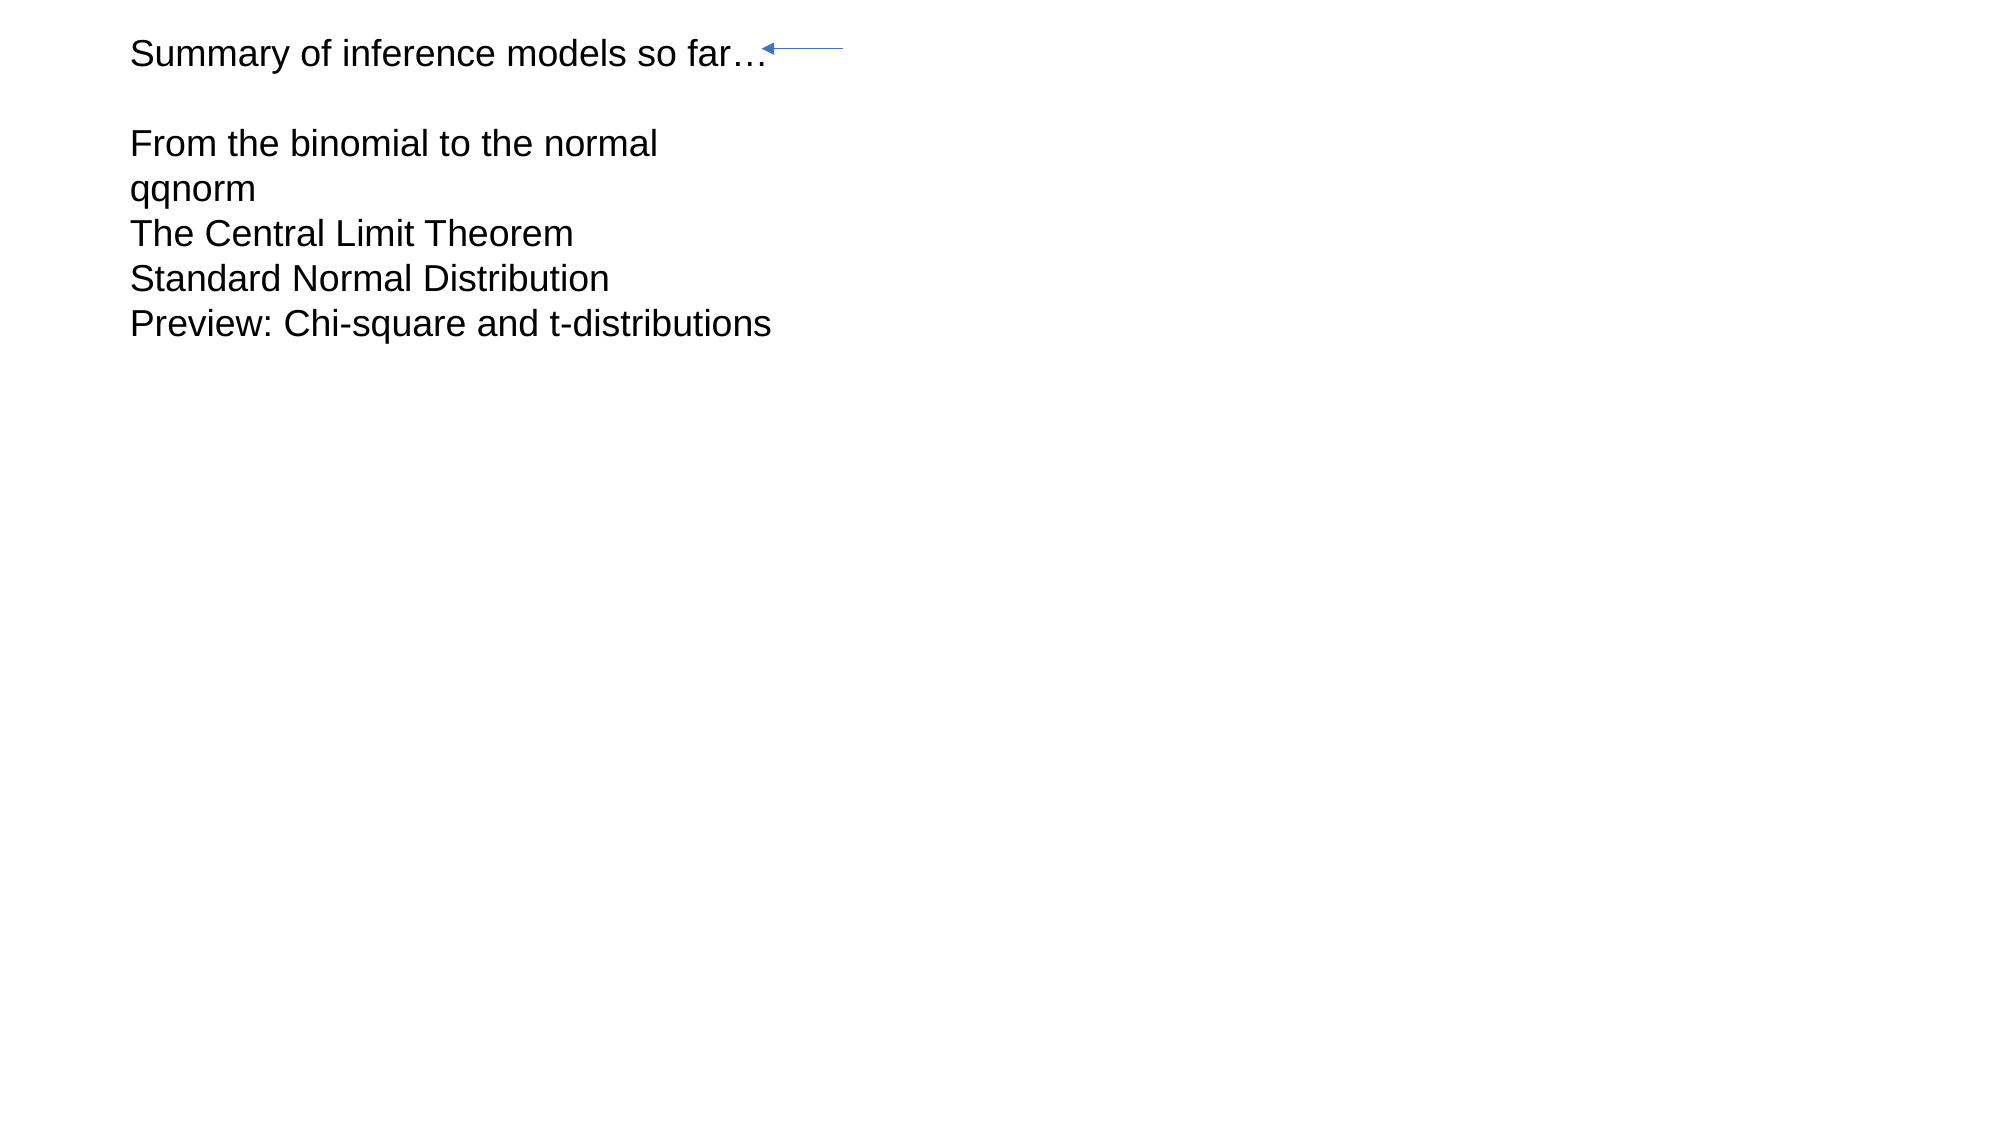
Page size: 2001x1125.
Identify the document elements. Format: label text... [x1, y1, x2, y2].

text_box Summary of inference models so far… From the binomial to the normal qqnorm The Central Limit Theorem Standard Normal Distribution Preview: Chi-square and t-distributions [114, 21, 788, 397]
